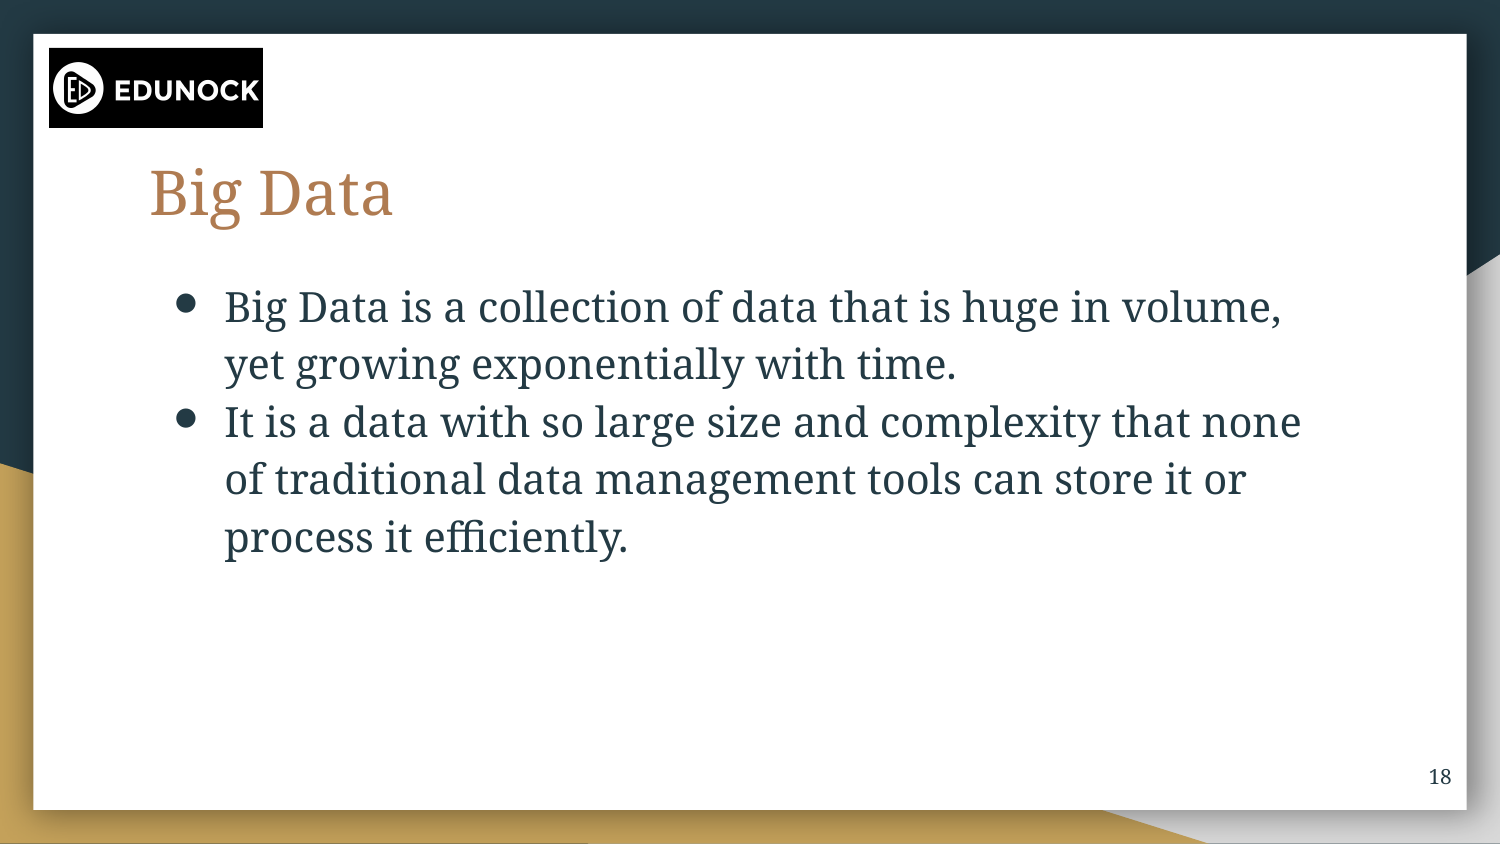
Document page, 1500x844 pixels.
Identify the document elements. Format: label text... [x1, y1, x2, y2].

slide_number 18 [1376, 745, 1467, 810]
picture [53, 62, 260, 114]
list Big Data is a collection of data that is huge in volume, yet growing exponentially with time. It is a data with so large size and complexity that none of traditional data management tools can store it or process it efficiently. [134, 257, 1366, 729]
title Big Data [134, 138, 1366, 243]
text_box [47, 46, 265, 130]
